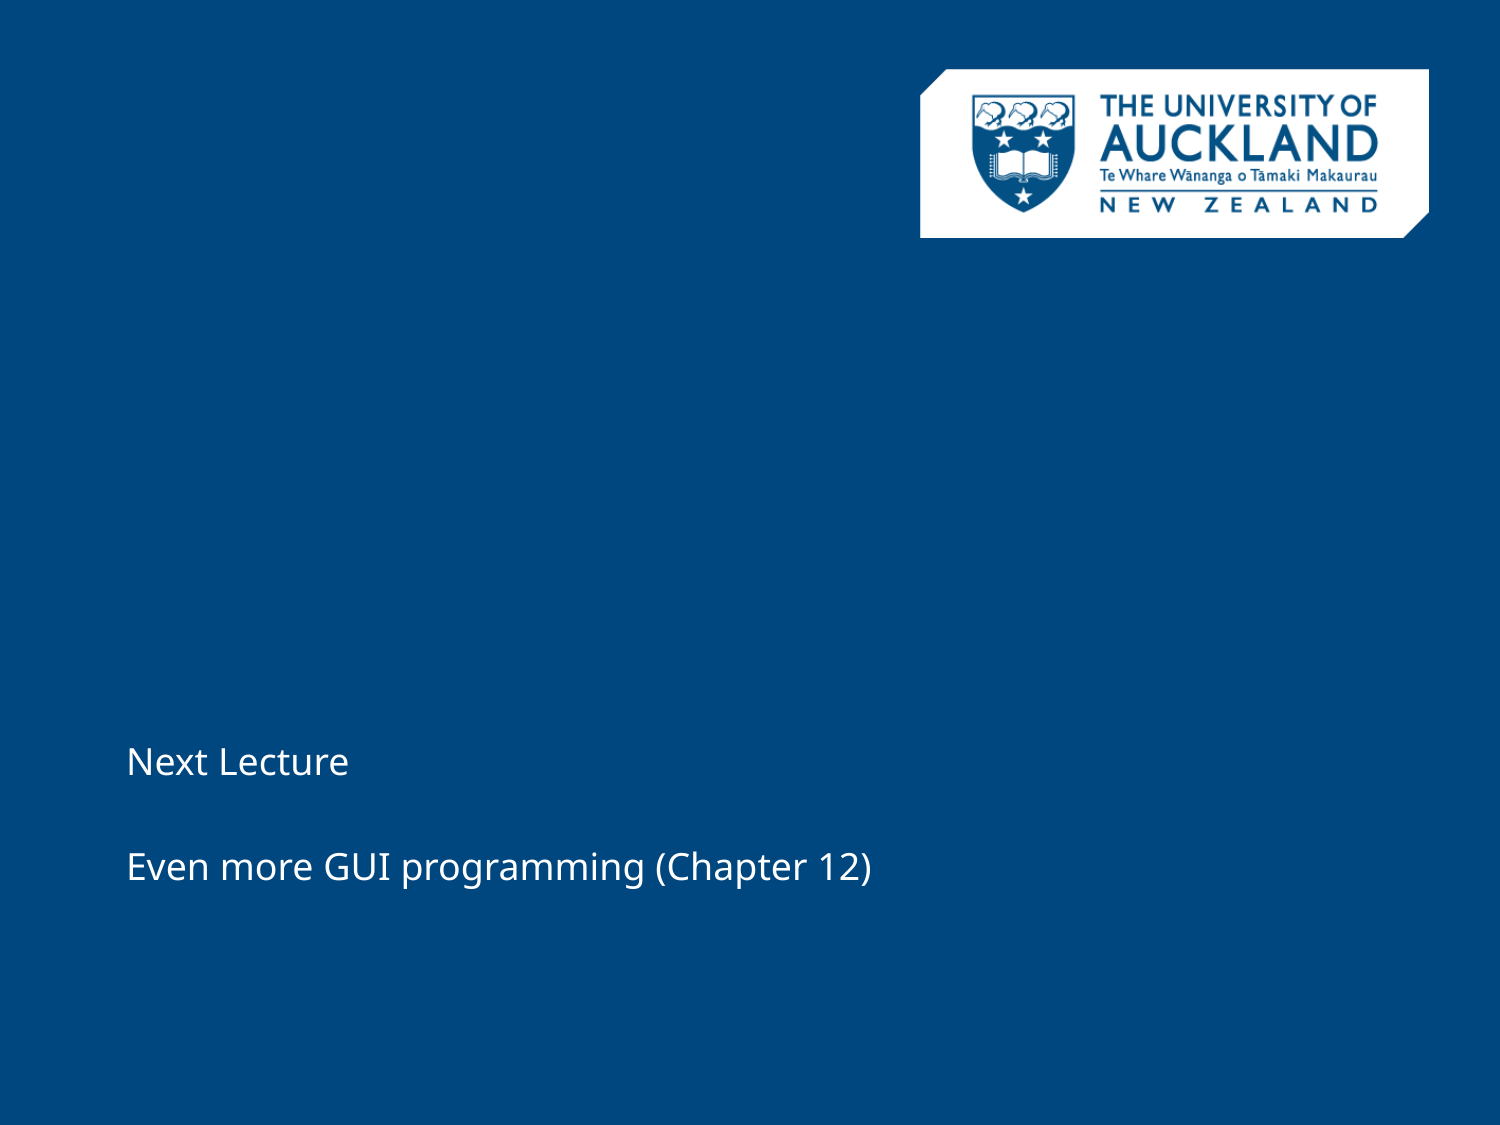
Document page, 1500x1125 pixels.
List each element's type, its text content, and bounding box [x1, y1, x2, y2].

list Next Lecture Even more GUI programming (Chapter 12) [111, 374, 1429, 896]
picture [920, 69, 1429, 238]
